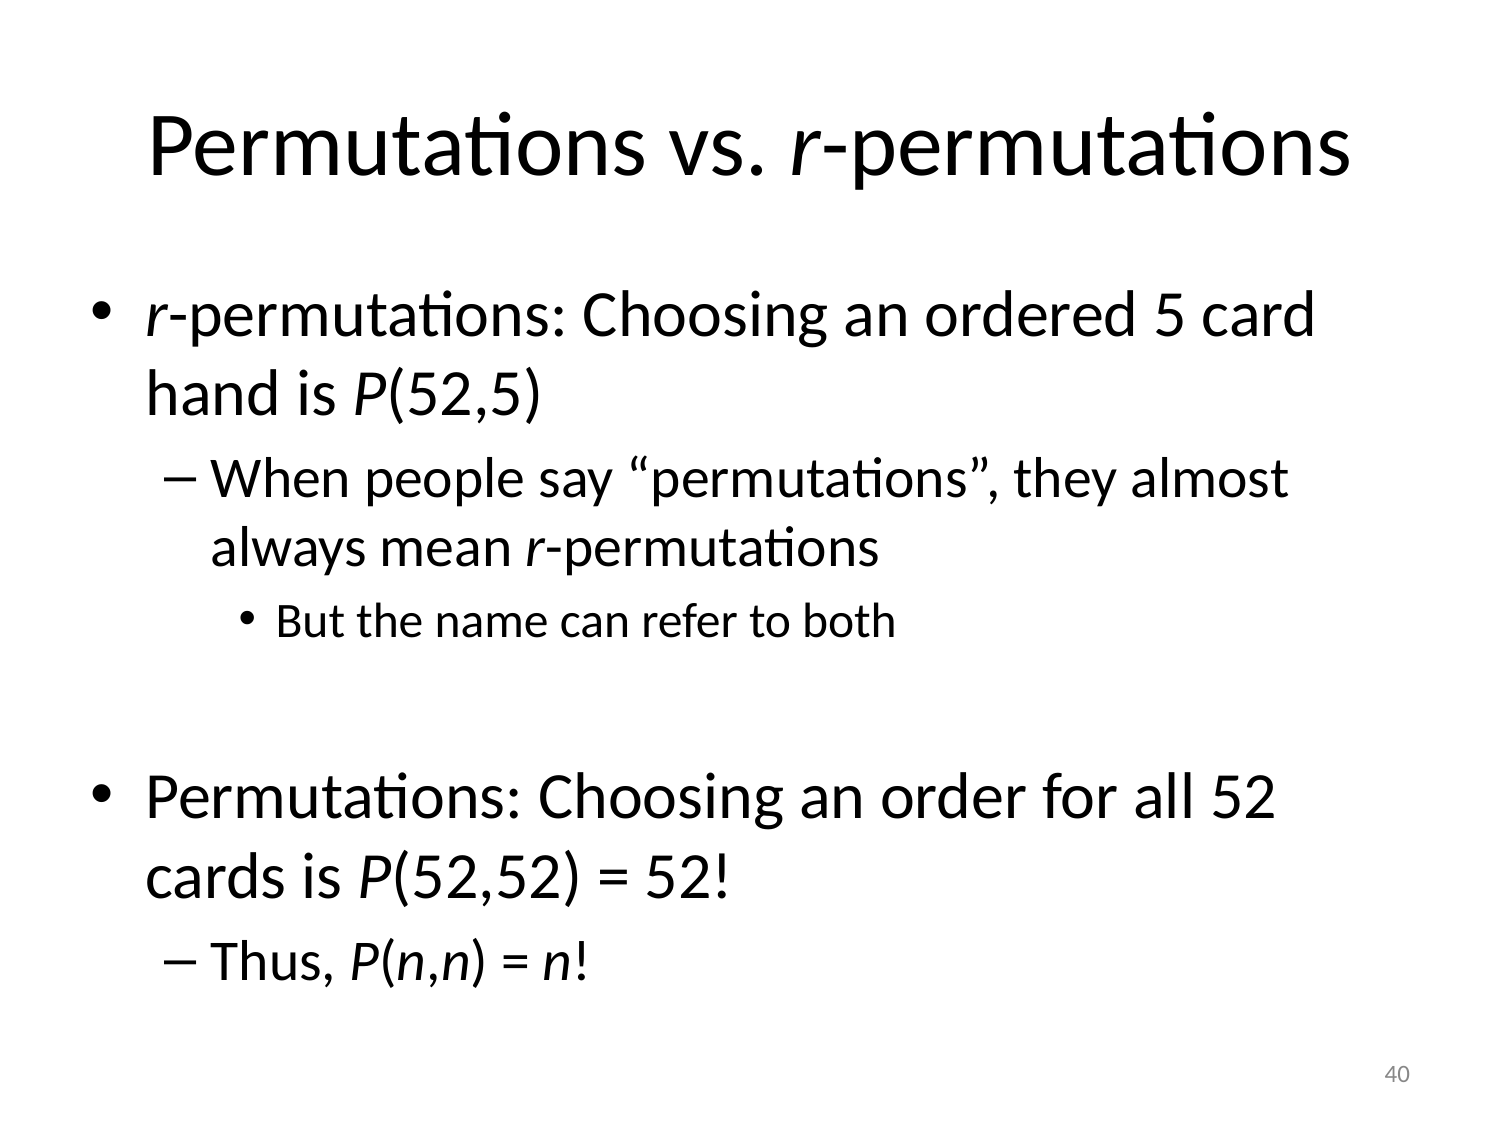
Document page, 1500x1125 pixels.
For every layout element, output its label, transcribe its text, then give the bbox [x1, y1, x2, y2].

slide_number 40 [1074, 1042, 1425, 1103]
list r-permutations: Choosing an ordered 5 card hand is P(52,5) When people say “permutations”, they almost always mean r-permutations But the name can refer to both Permutations: Choosing an order for all 52 cards is P(52,52) = 52! Thus, P(n,n) = n! [75, 262, 1425, 1005]
title Permutations vs. r-permutations [75, 45, 1425, 233]
